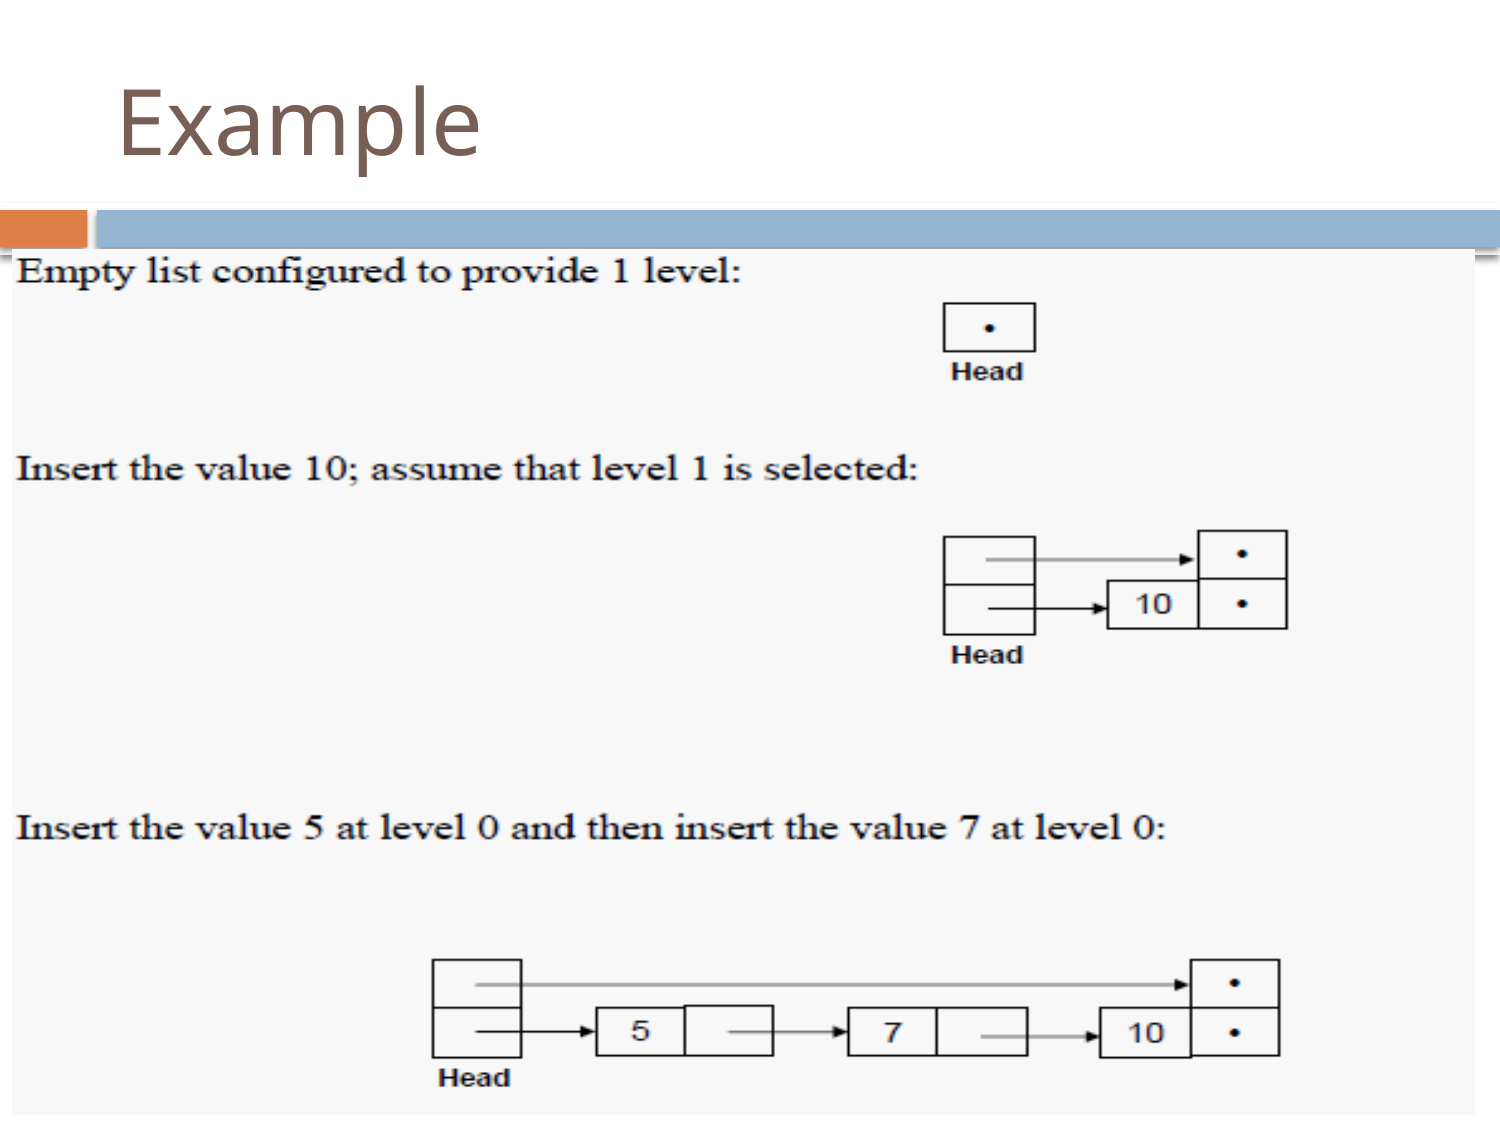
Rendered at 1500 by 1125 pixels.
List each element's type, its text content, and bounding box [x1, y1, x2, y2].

picture [12, 249, 1476, 1115]
title Example [100, 37, 1438, 200]
